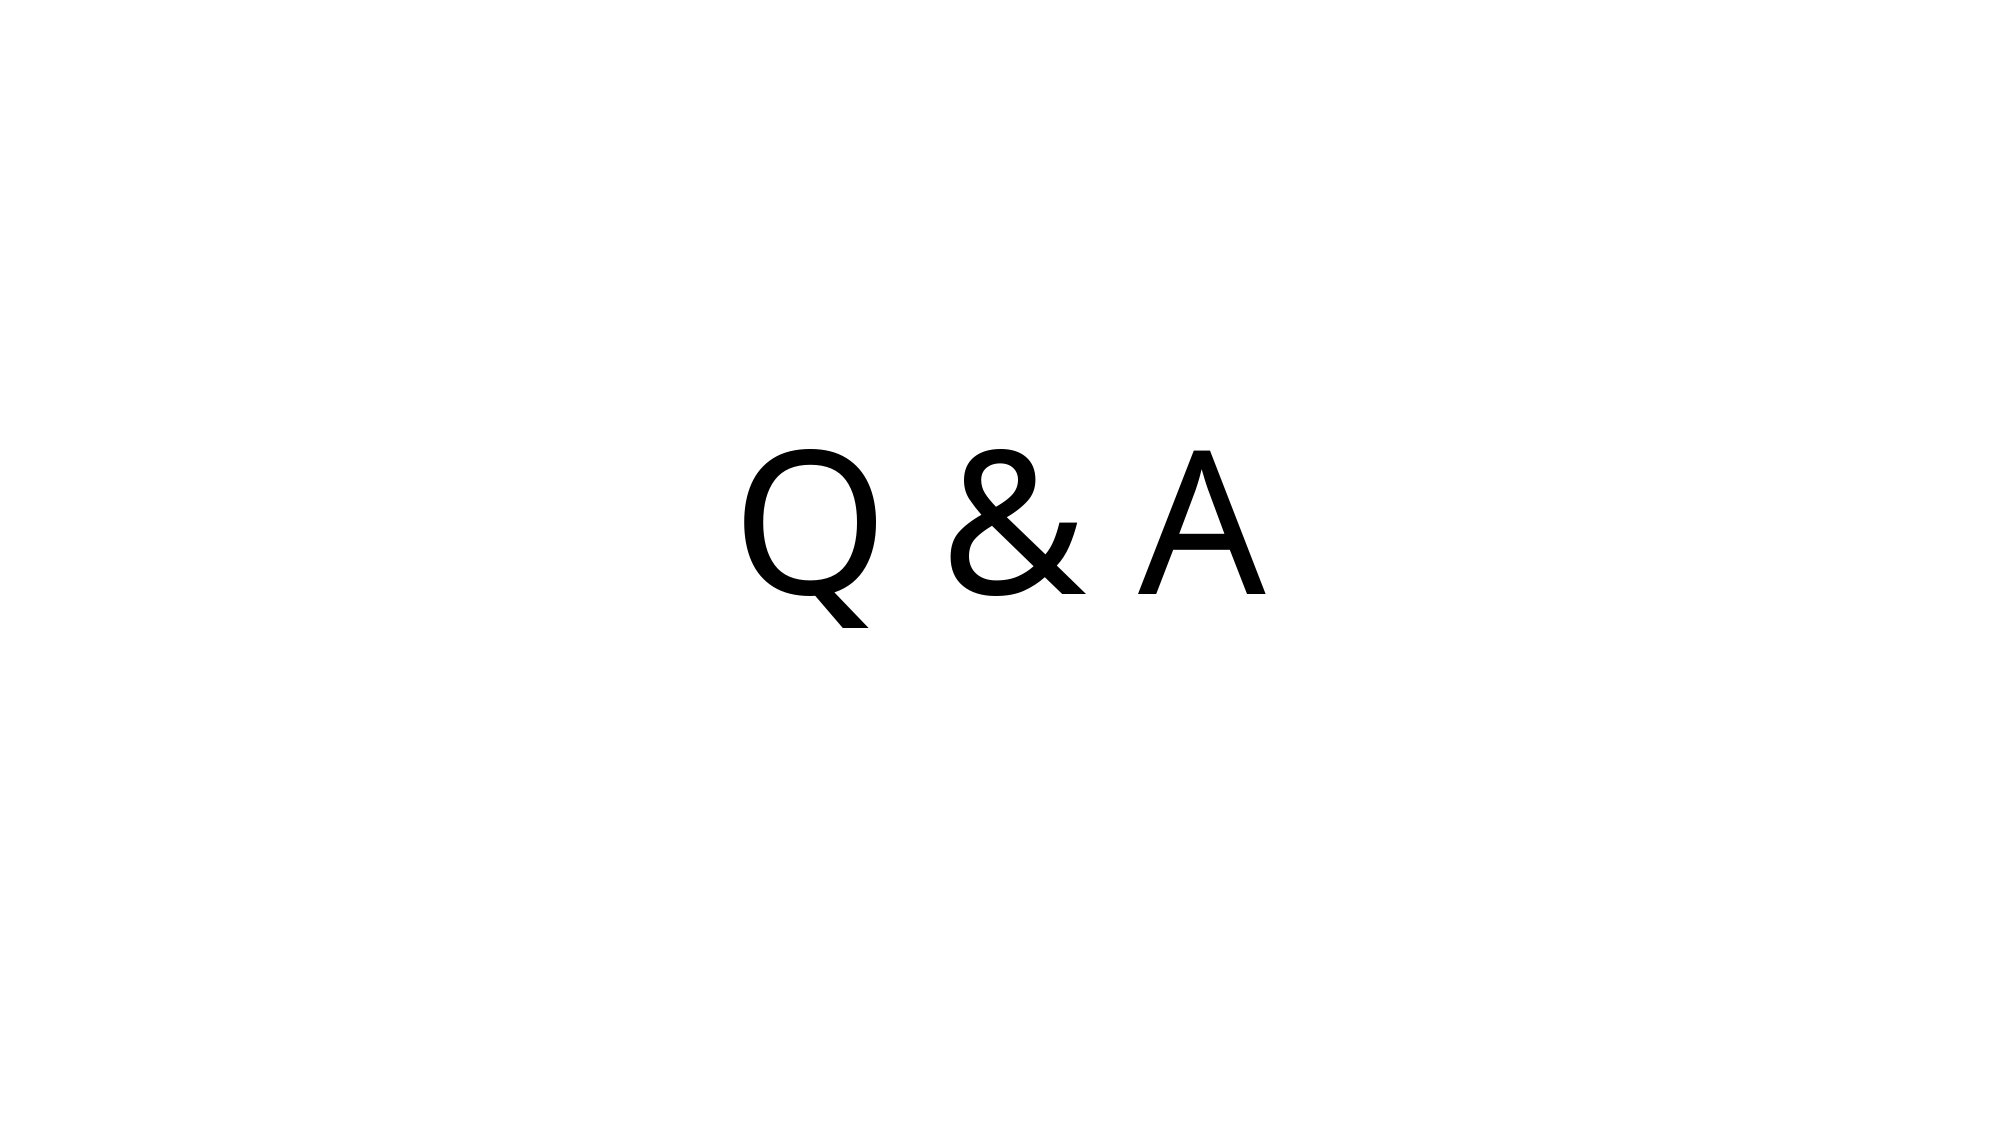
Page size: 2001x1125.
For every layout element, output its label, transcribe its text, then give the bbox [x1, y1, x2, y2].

title Q & A [0, 420, 2000, 639]
